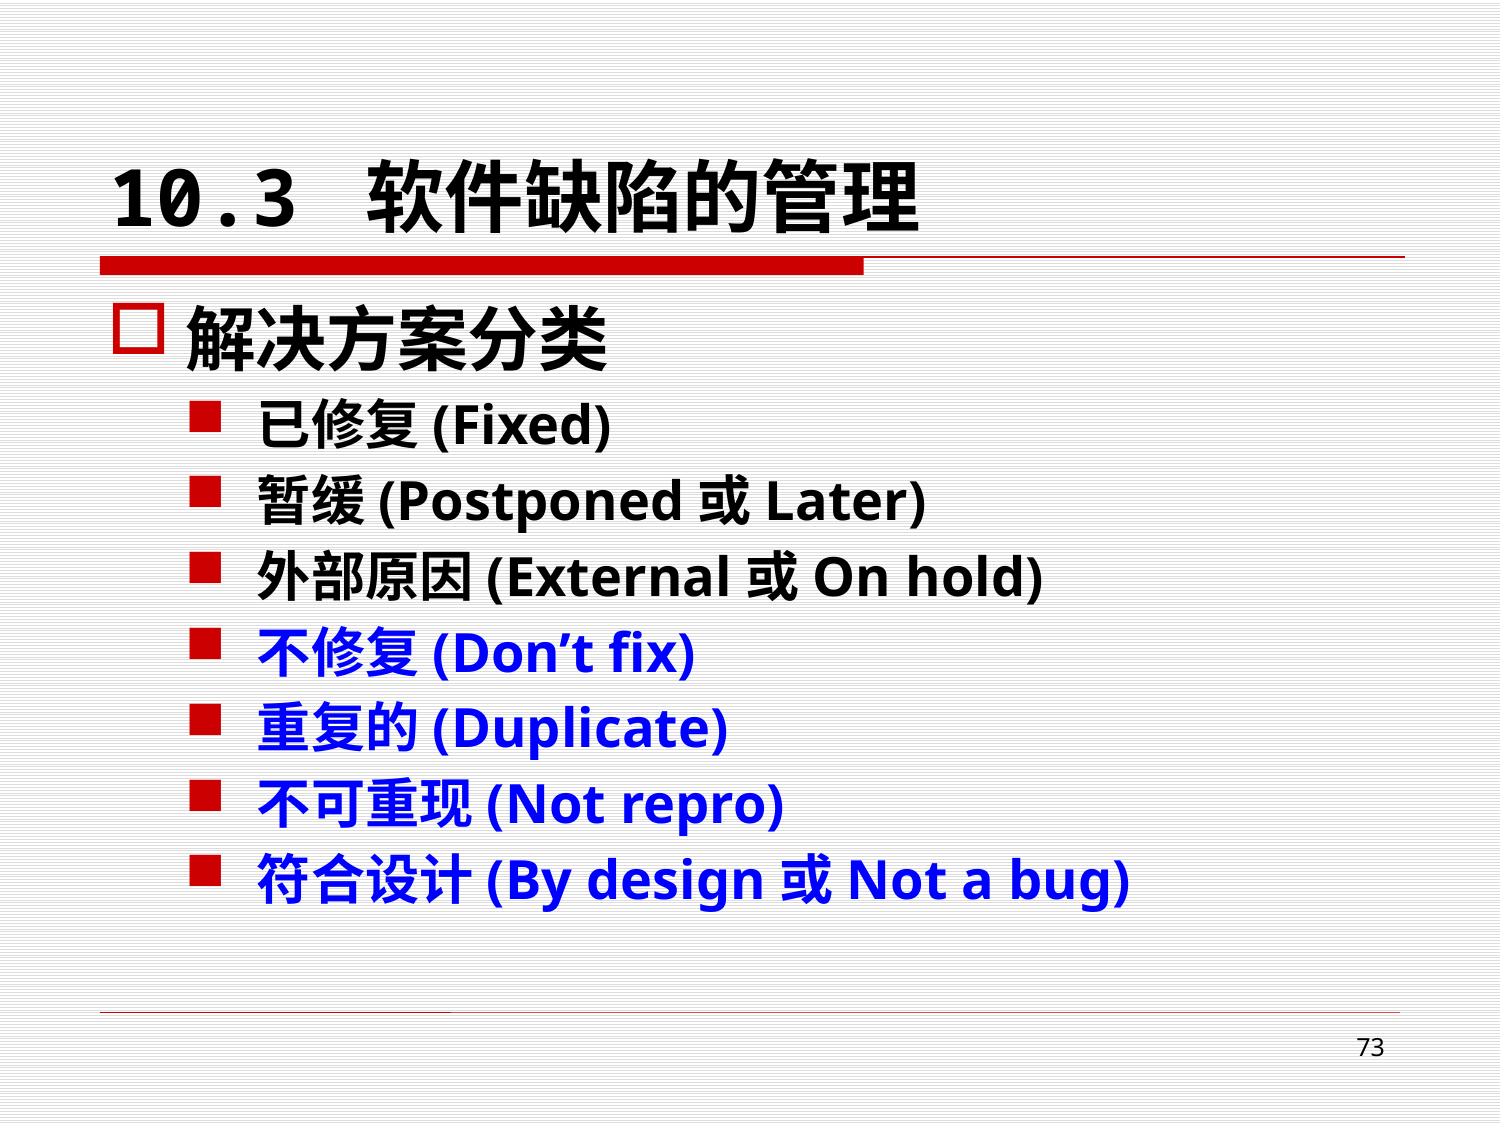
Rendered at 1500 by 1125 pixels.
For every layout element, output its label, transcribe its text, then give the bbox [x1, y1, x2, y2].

list 解决方案分类 已修复(Fixed) 暂缓(Postponed或Later) 外部原因(External或On hold) 不修复(Don’t fix) 重复的(Duplicate) 不可重现(Not repro) 符合设计(By design或Not a bug) [92, 407, 1406, 988]
list 解决方案分类 已修复(Fixed) 暂缓(Postponed或Later) 外部原因(External或On hold) 不修复(Don’t fix) 重复的(Duplicate) 不可重现(Not repro) 符合设计(By design或Not a bug) [92, 287, 1406, 406]
title 10.3 软件缺陷的管理 [94, 50, 1407, 250]
slide_number 73 [1074, 1024, 1401, 1103]
